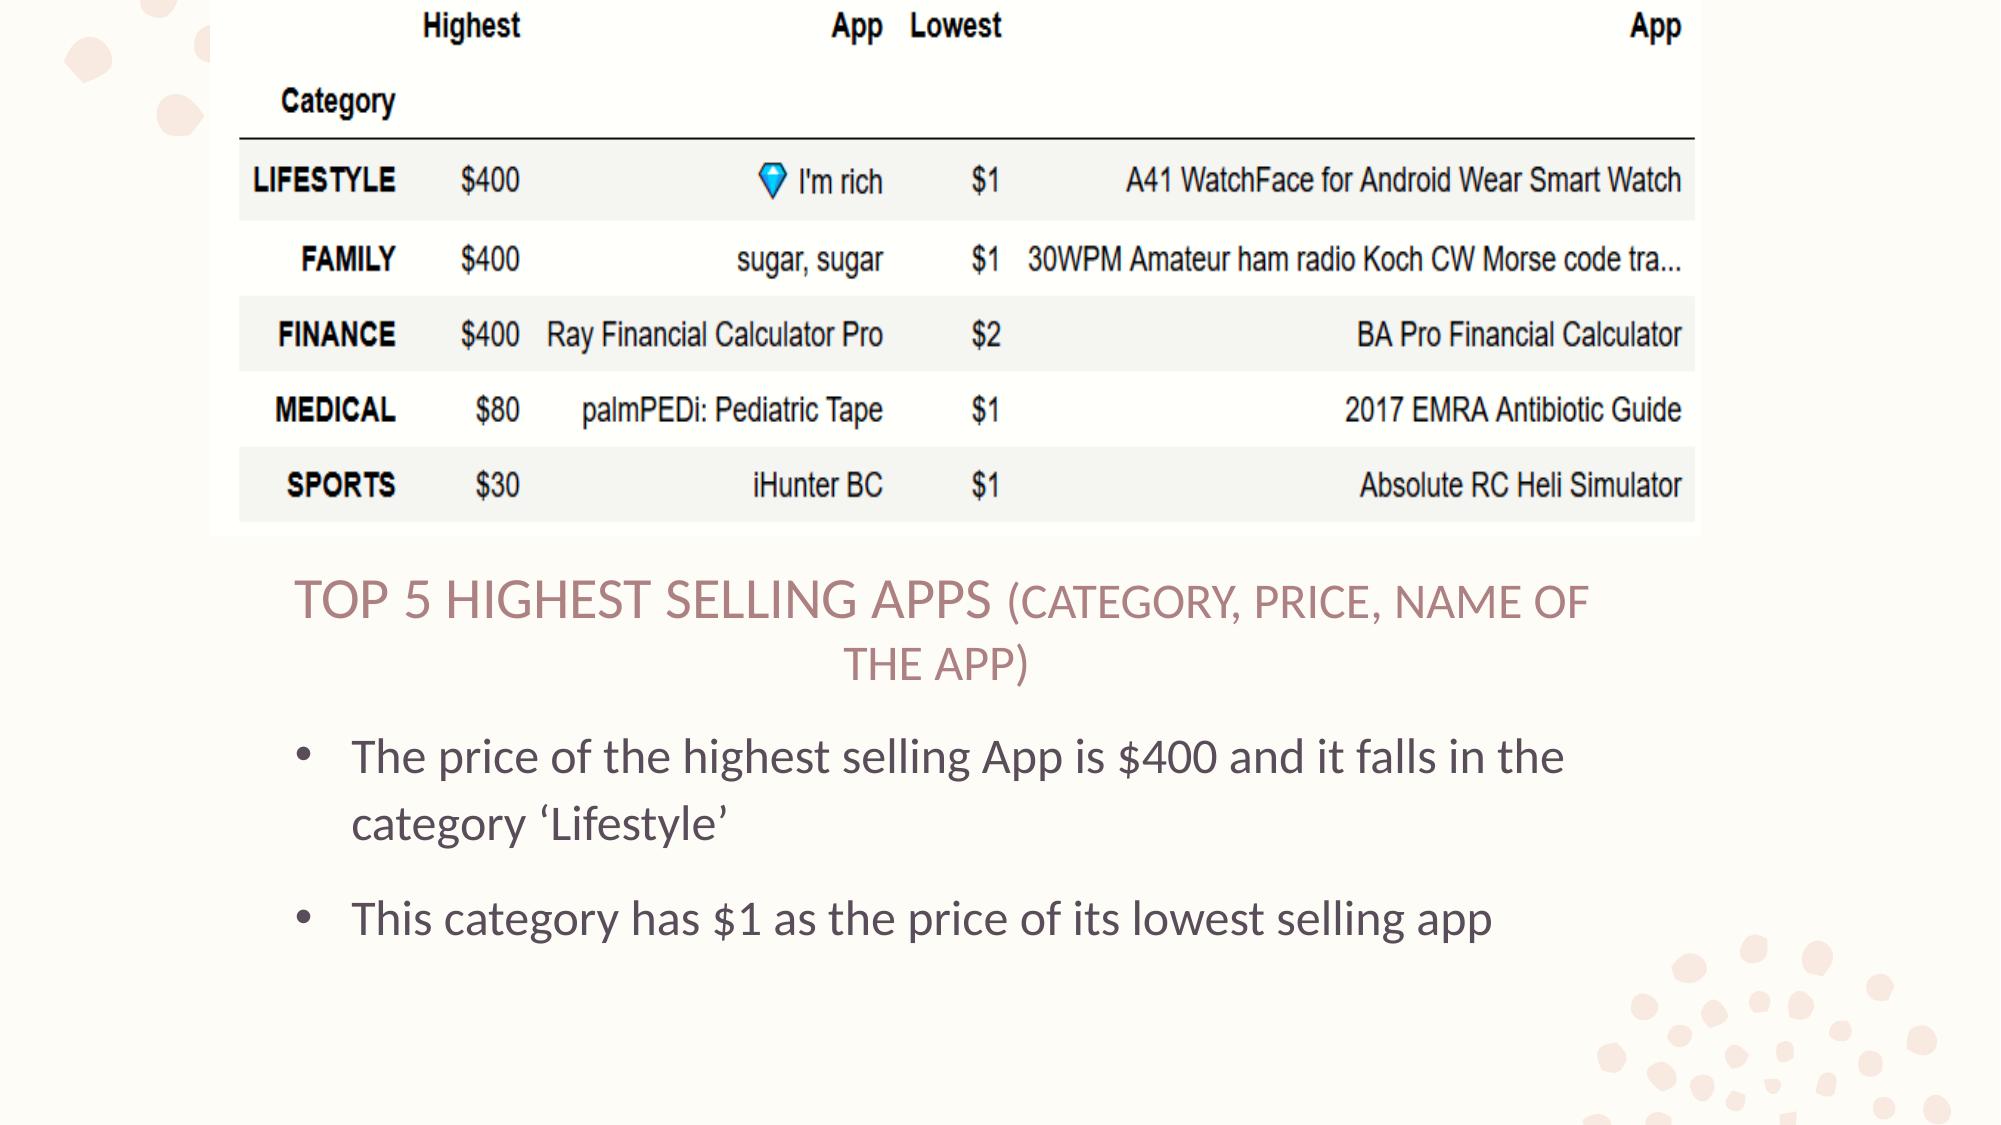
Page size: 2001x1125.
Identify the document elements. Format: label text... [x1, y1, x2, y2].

picture [209, 0, 1702, 536]
list The price of the highest selling App is $400 and it falls in the category ‘Lifestyle’ This category has $1 as the price of its lowest selling app [279, 709, 1720, 1125]
text_box TOP 5 HIGHEST SELLING APPS (CATEGORY, PRICE, NAME OF THE APP) [236, 553, 1649, 698]
